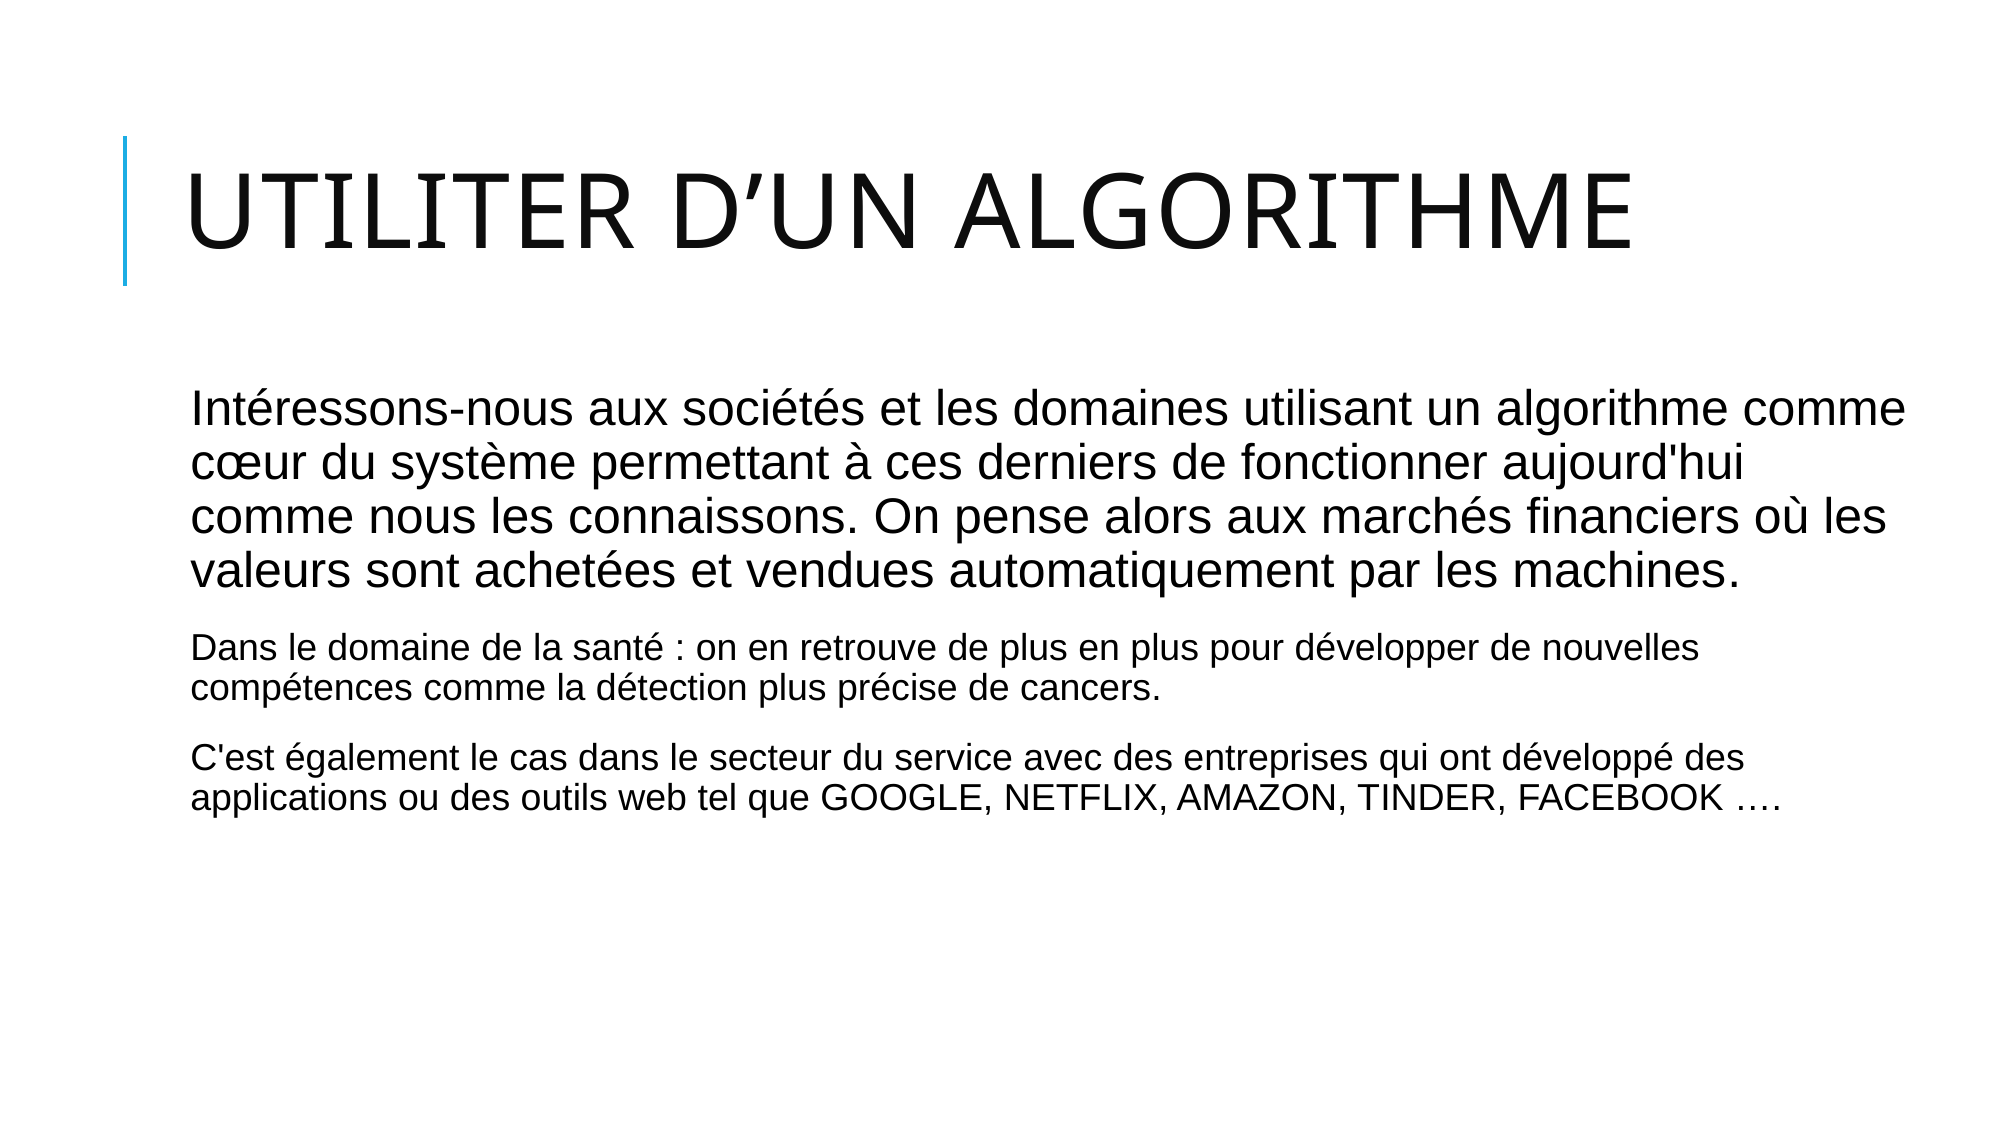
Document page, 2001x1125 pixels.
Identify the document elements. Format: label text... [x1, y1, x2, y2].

title UTILITER D’UN ALGORITHME [168, 96, 1763, 342]
list Intéressons-nous aux sociétés et les domaines utilisant un algorithme comme cœur du système permettant à ces derniers de fonctionner aujourd'hui comme nous les connaissons. On pense alors aux marchés financiers où les valeurs sont achetées et vendues automatiquement par les machines. Dans le domaine de la santé : on en retrouve de plus en plus pour développer de nouvelles compétences comme la détection plus précise de cancers. C'est également le cas dans le secteur du service avec des entreprises qui ont développé des applications ou des outils web tel que GOOGLE, NETFLIX, AMAZON, TINDER, FACEBOOK …. [168, 375, 1922, 1035]
